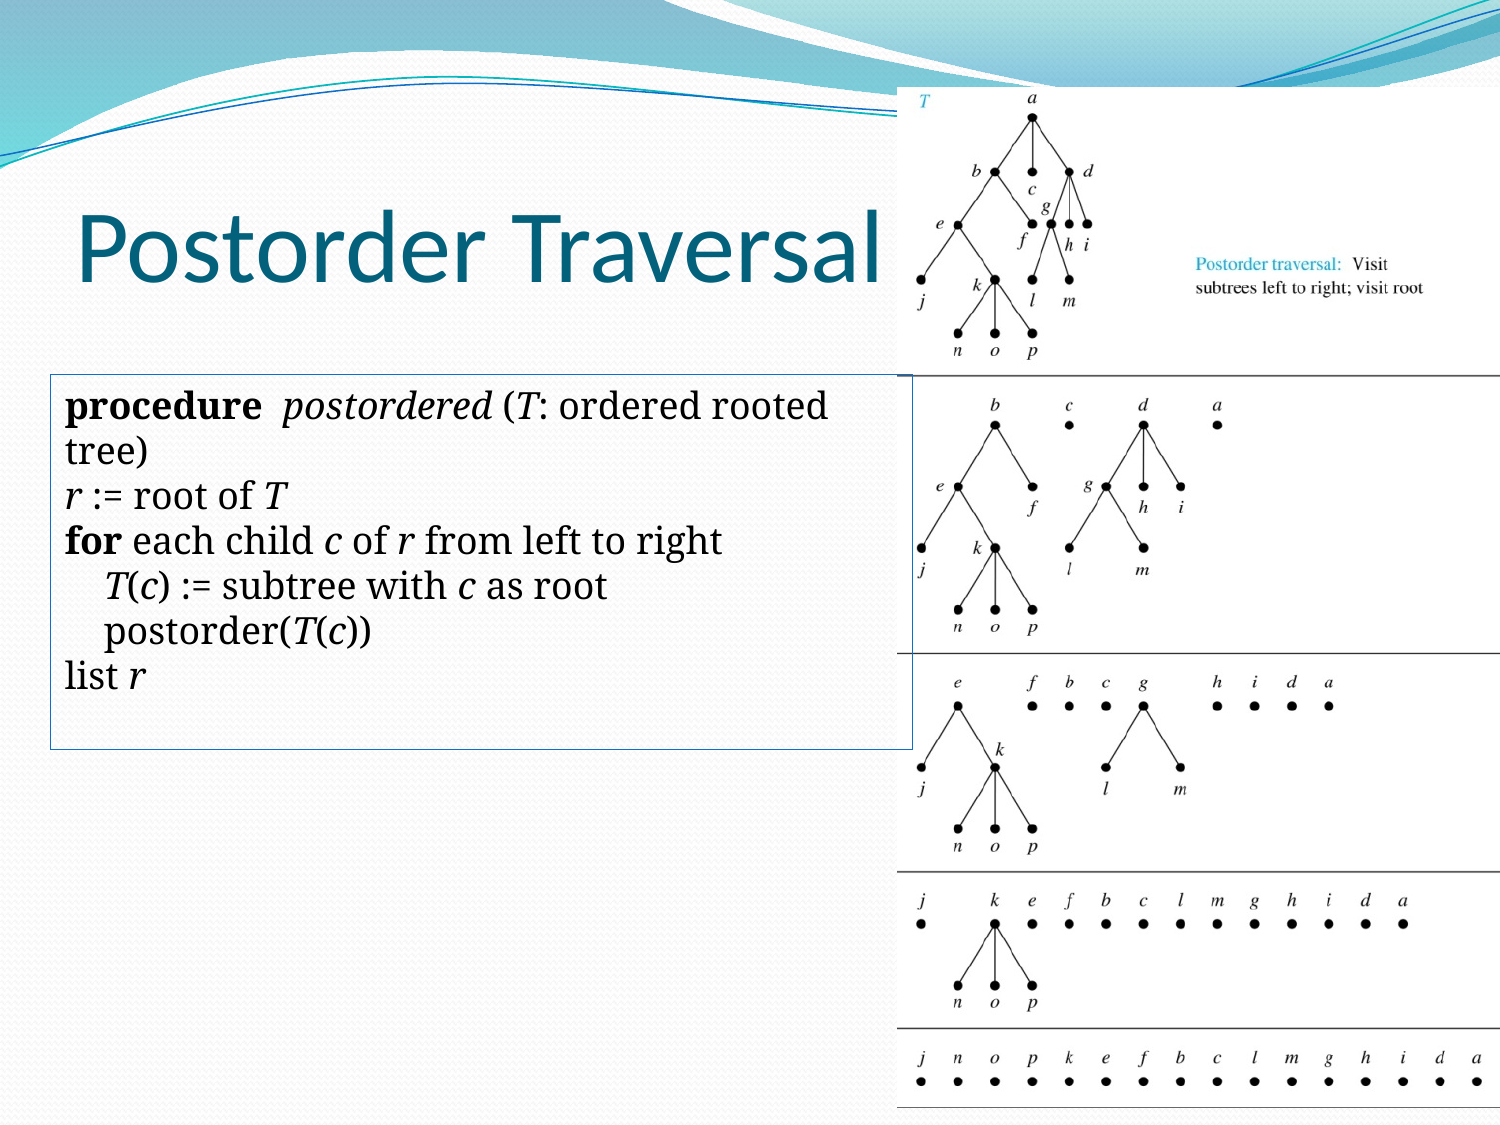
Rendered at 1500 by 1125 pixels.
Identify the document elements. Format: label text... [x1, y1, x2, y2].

title Postorder Traversal (continued) [75, 115, 890, 303]
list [897, 87, 1500, 1108]
text_box procedure postordered (T: ordered rooted tree) r := root of T for each child c of r from left to right T(c) := subtree with c as root postorder(T(c)) list r [50, 374, 890, 750]
